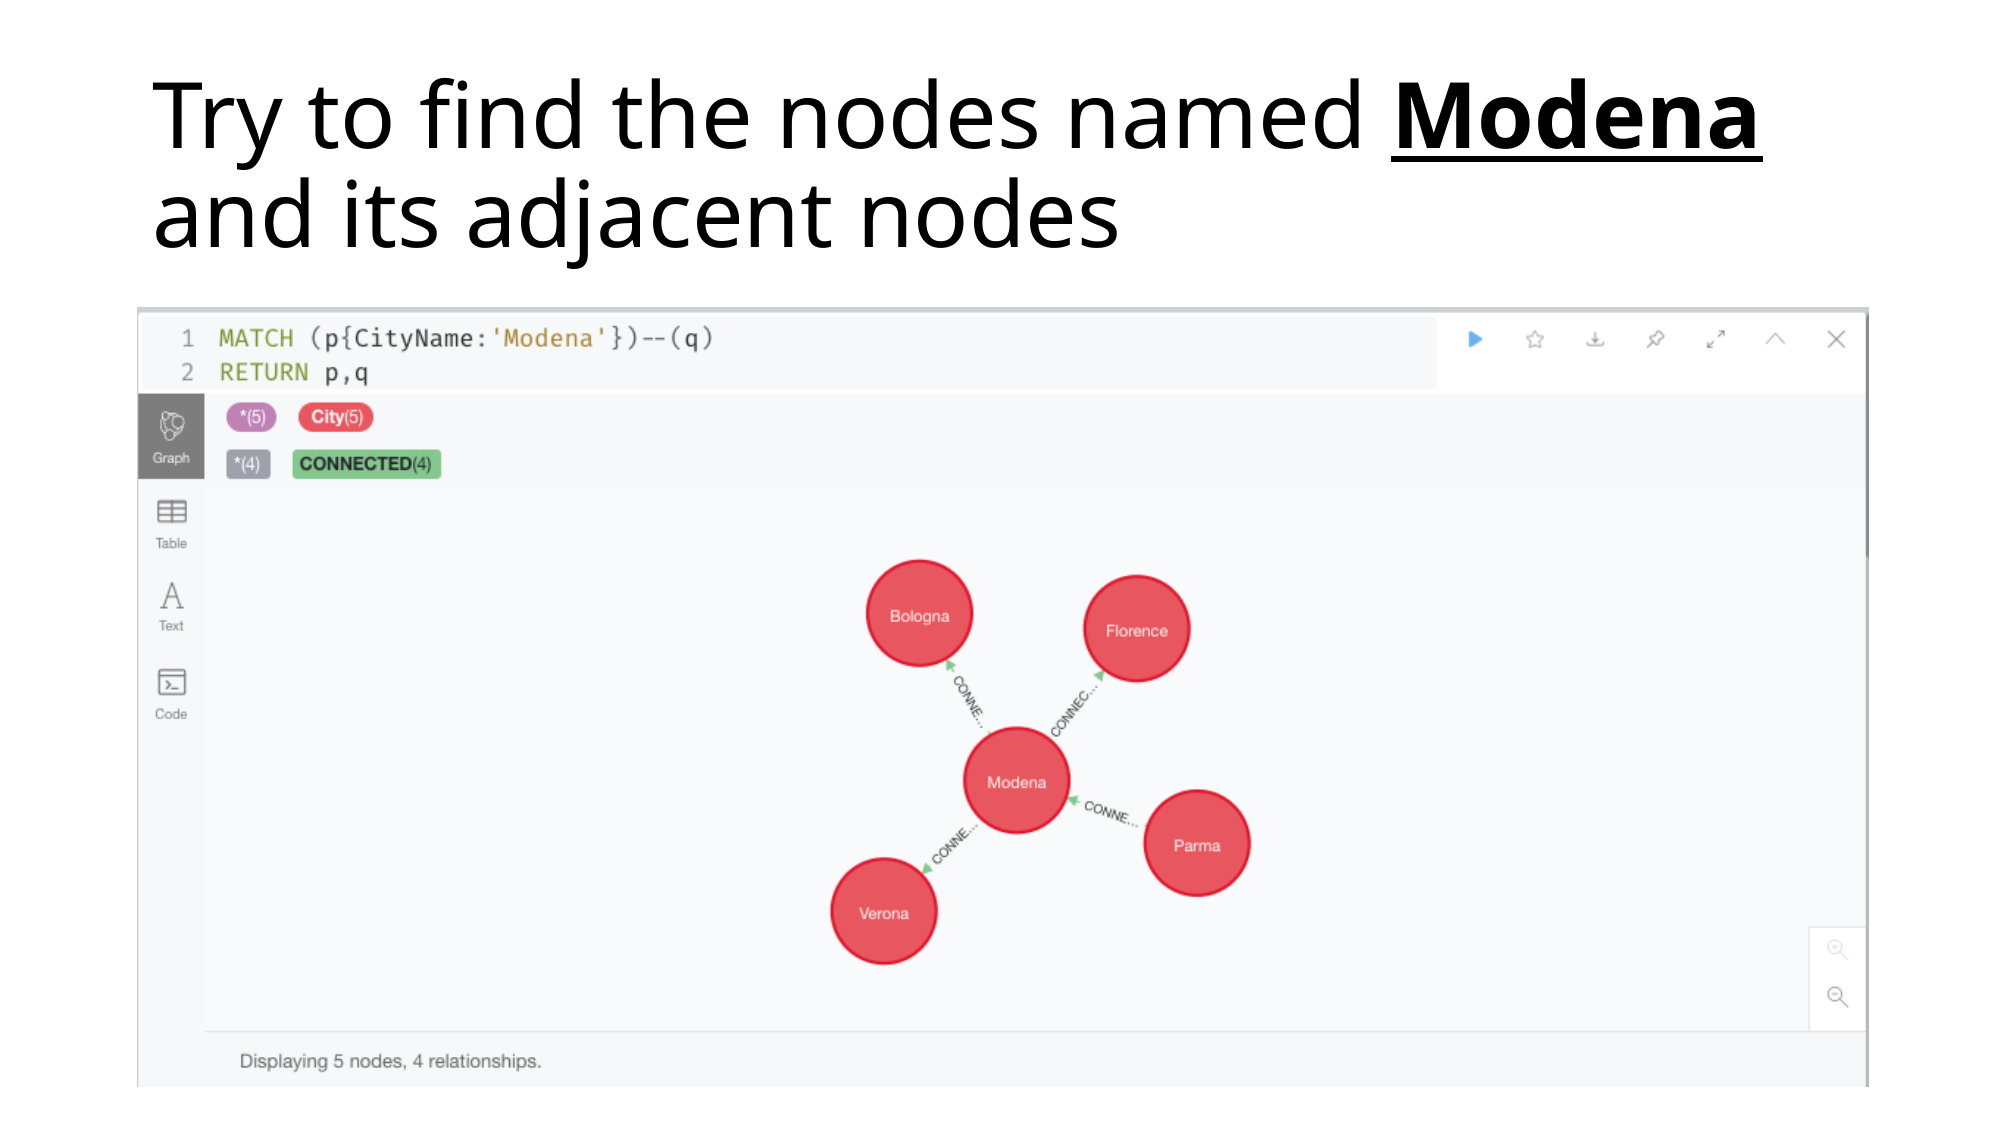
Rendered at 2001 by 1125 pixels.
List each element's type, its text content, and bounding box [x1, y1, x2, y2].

picture [137, 307, 1869, 1087]
title Try to find the nodes named Modena and its adjacent nodes [137, 59, 1863, 278]
